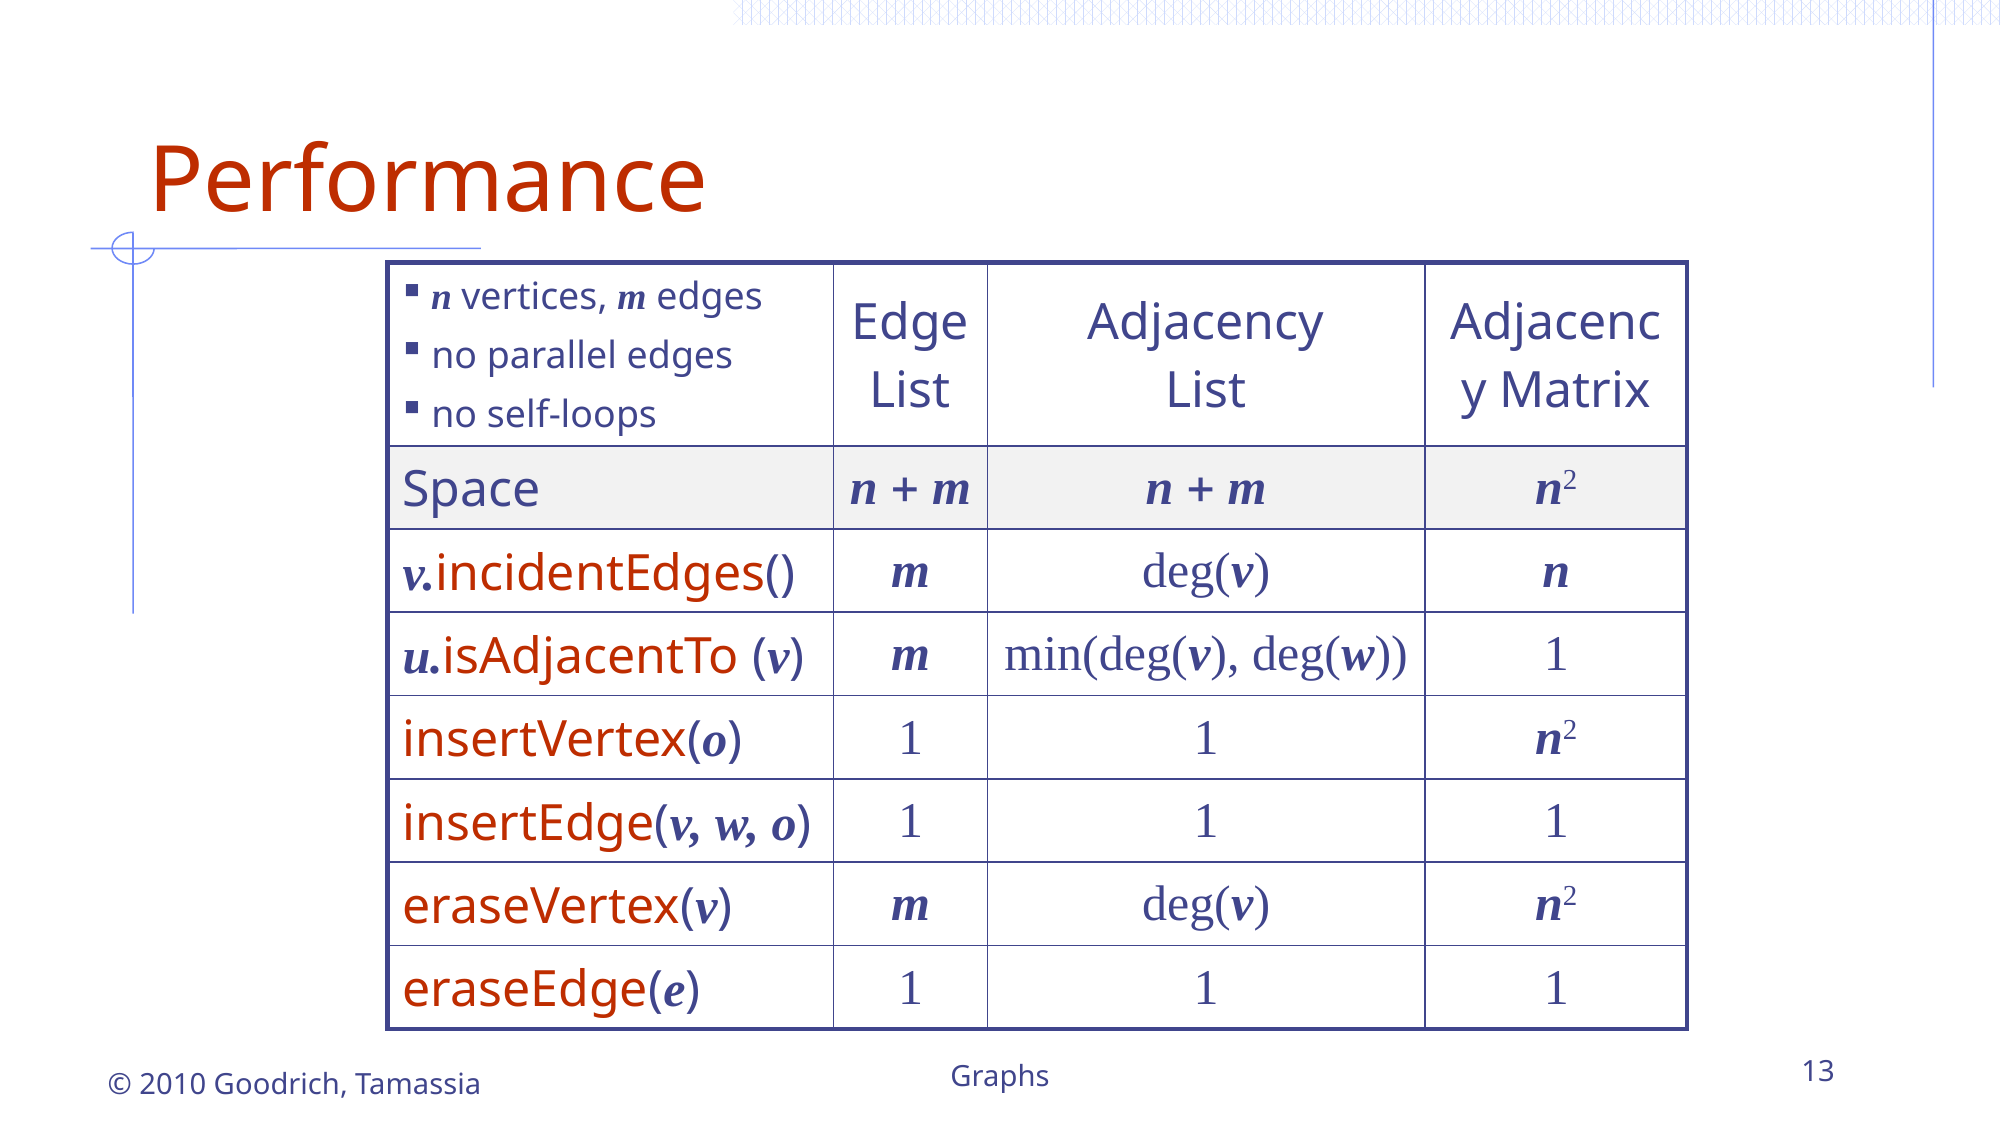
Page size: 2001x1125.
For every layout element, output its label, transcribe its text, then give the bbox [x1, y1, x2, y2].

table_cell 1 [1426, 780, 1685, 861]
table_cell eraseEdge(e) [390, 946, 833, 1027]
table_cell n2 [1426, 696, 1685, 778]
table_cell m [834, 613, 987, 695]
footer Graphs [683, 1031, 1317, 1101]
table_cell 1 [1426, 946, 1685, 1027]
slide_number 13 [1433, 1024, 1851, 1101]
table_cell eraseVertex(v) [390, 863, 833, 945]
table_cell 1 [834, 696, 987, 778]
table_cell 1 [834, 946, 987, 1027]
table_cell insertEdge(v, w, o) [390, 780, 833, 861]
table_cell m [834, 863, 987, 945]
table_cell n + m [834, 447, 987, 528]
table_cell min(deg(v), deg(w)) [988, 613, 1424, 695]
table_cell v.incidentEdges() [390, 530, 833, 611]
table_cell 1 [988, 780, 1424, 861]
table_cell 1 [988, 696, 1424, 778]
table_cell n2 [1426, 863, 1685, 945]
table_header n vertices, m edges no parallel edges no self-loops [390, 265, 833, 445]
table_header Adjacency Matrix [1426, 265, 1685, 445]
table_cell deg(v) [988, 530, 1424, 611]
table_cell m [834, 530, 987, 611]
title Performance [133, 50, 1834, 238]
table_cell n2 [1426, 447, 1685, 528]
table_cell 1 [1426, 613, 1685, 695]
table_cell 1 [834, 780, 987, 861]
table_header Adjacency List [988, 265, 1424, 445]
table_cell n [1426, 530, 1685, 611]
table_cell n + m [988, 447, 1424, 528]
table_cell 1 [988, 946, 1424, 1027]
table_header Edge List [834, 265, 987, 445]
table_cell insertVertex(o) [390, 696, 833, 778]
table_cell deg(v) [988, 863, 1424, 945]
table_cell u.isAdjacentTo (v) [390, 613, 833, 695]
table_cell Space [390, 447, 833, 528]
